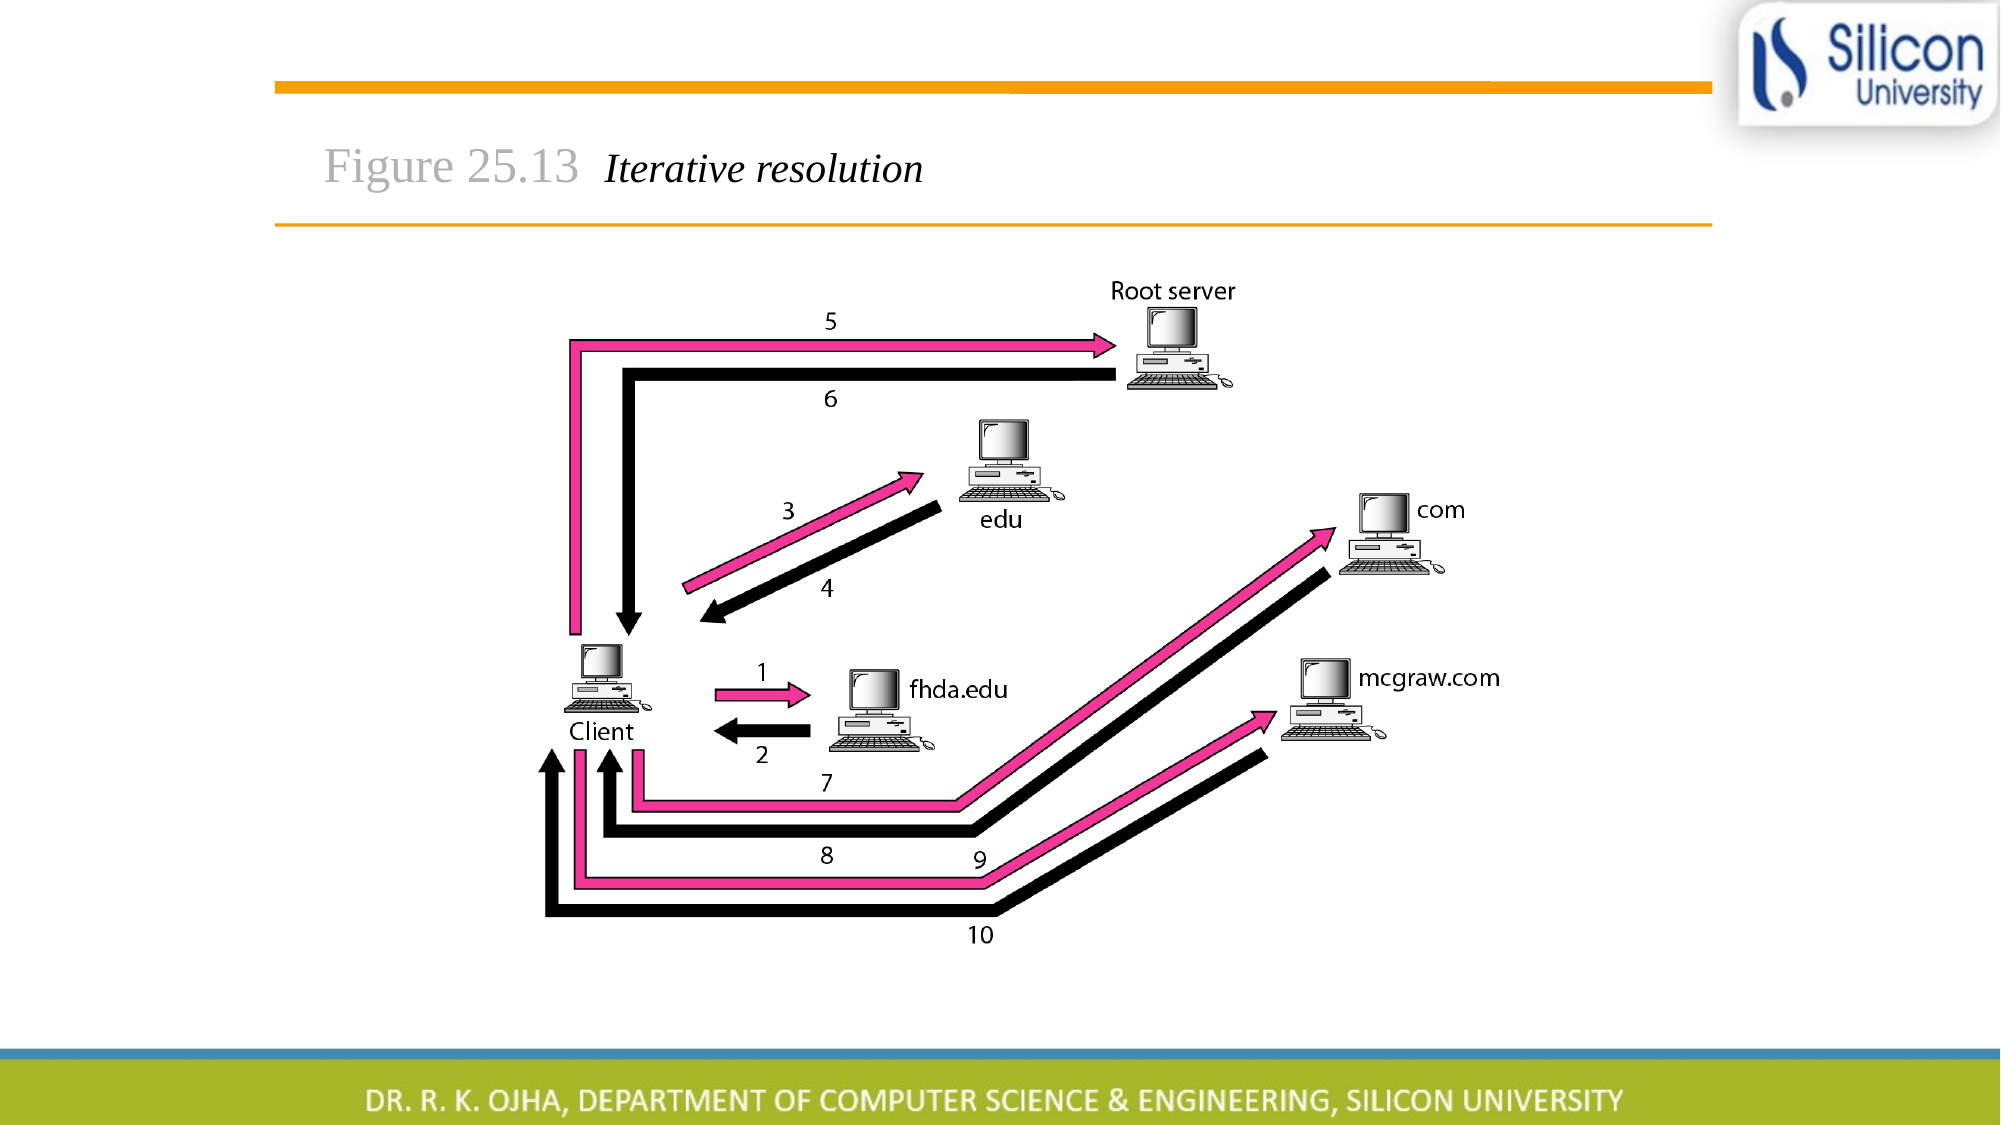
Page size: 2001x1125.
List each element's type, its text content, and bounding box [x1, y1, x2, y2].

text_box Figure 25.13 Iterative resolution [308, 124, 940, 200]
picture [0, 0, 2001, 1125]
